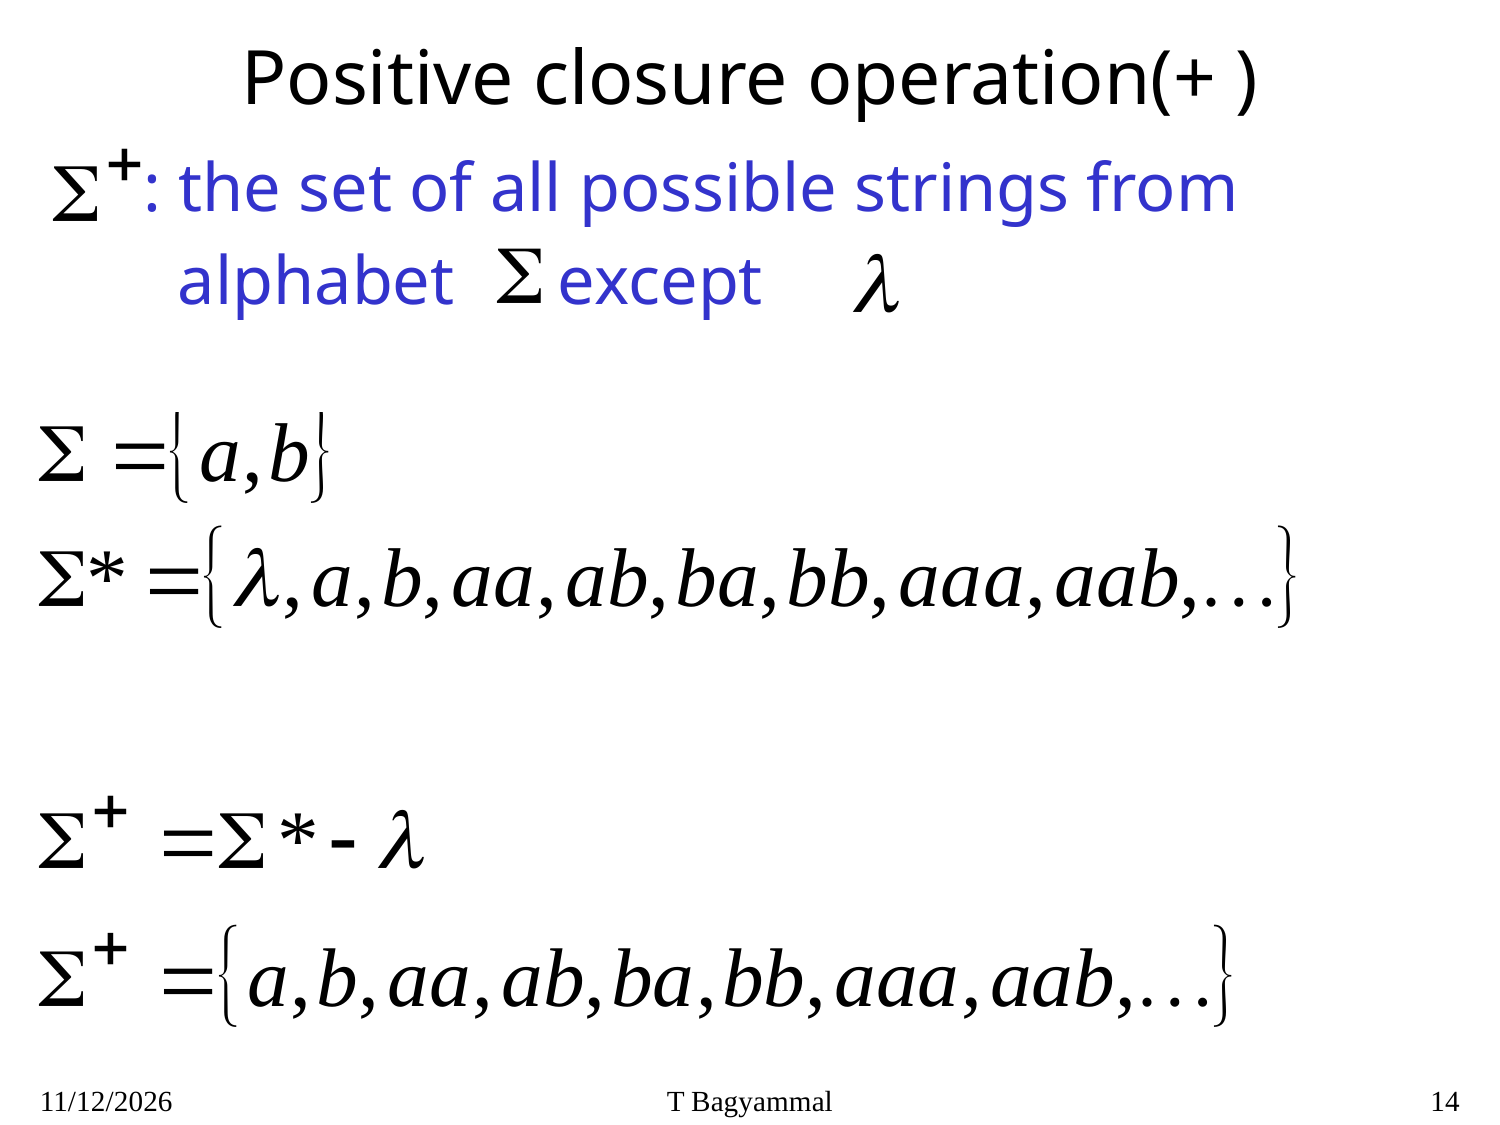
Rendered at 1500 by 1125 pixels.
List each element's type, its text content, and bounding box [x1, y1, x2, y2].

text_box Positive closure operation(+ ) [24, 24, 1475, 125]
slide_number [24, 1074, 338, 1125]
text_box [37, 412, 1307, 630]
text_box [849, 249, 905, 319]
text_box : the set of all possible strings from alphabet except [24, 137, 1475, 1038]
slide_number 14 [1162, 1074, 1476, 1125]
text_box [37, 912, 1245, 1030]
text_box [37, 774, 430, 876]
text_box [50, 127, 148, 226]
footer T Bagyammal [512, 1074, 988, 1125]
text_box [494, 243, 549, 309]
